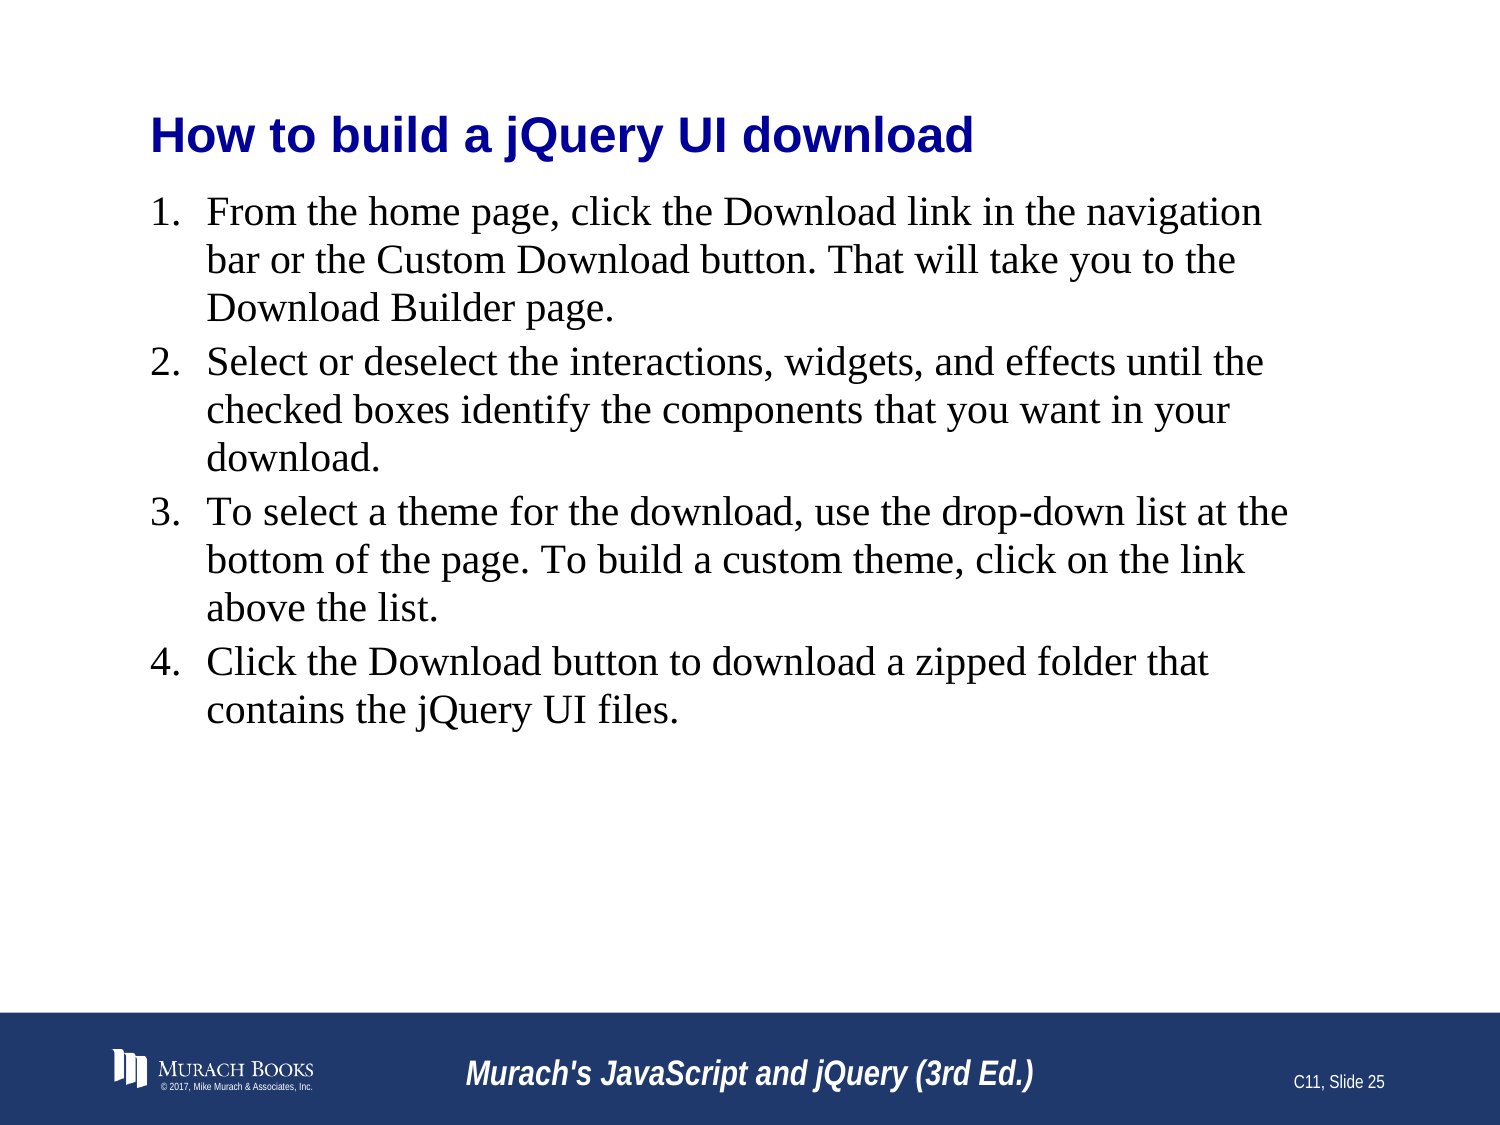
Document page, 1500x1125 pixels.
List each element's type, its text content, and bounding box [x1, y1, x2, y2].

slide_number C11, Slide 25 [1087, 1025, 1400, 1100]
footer © 2017, Mike Murach & Associates, Inc. [12, 1025, 463, 1100]
slide_number Murach's JavaScript and jQuery (3rd Ed.) [463, 1025, 1050, 1100]
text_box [149, 187, 1350, 740]
title How to build a jQuery UI download [150, 102, 1350, 164]
